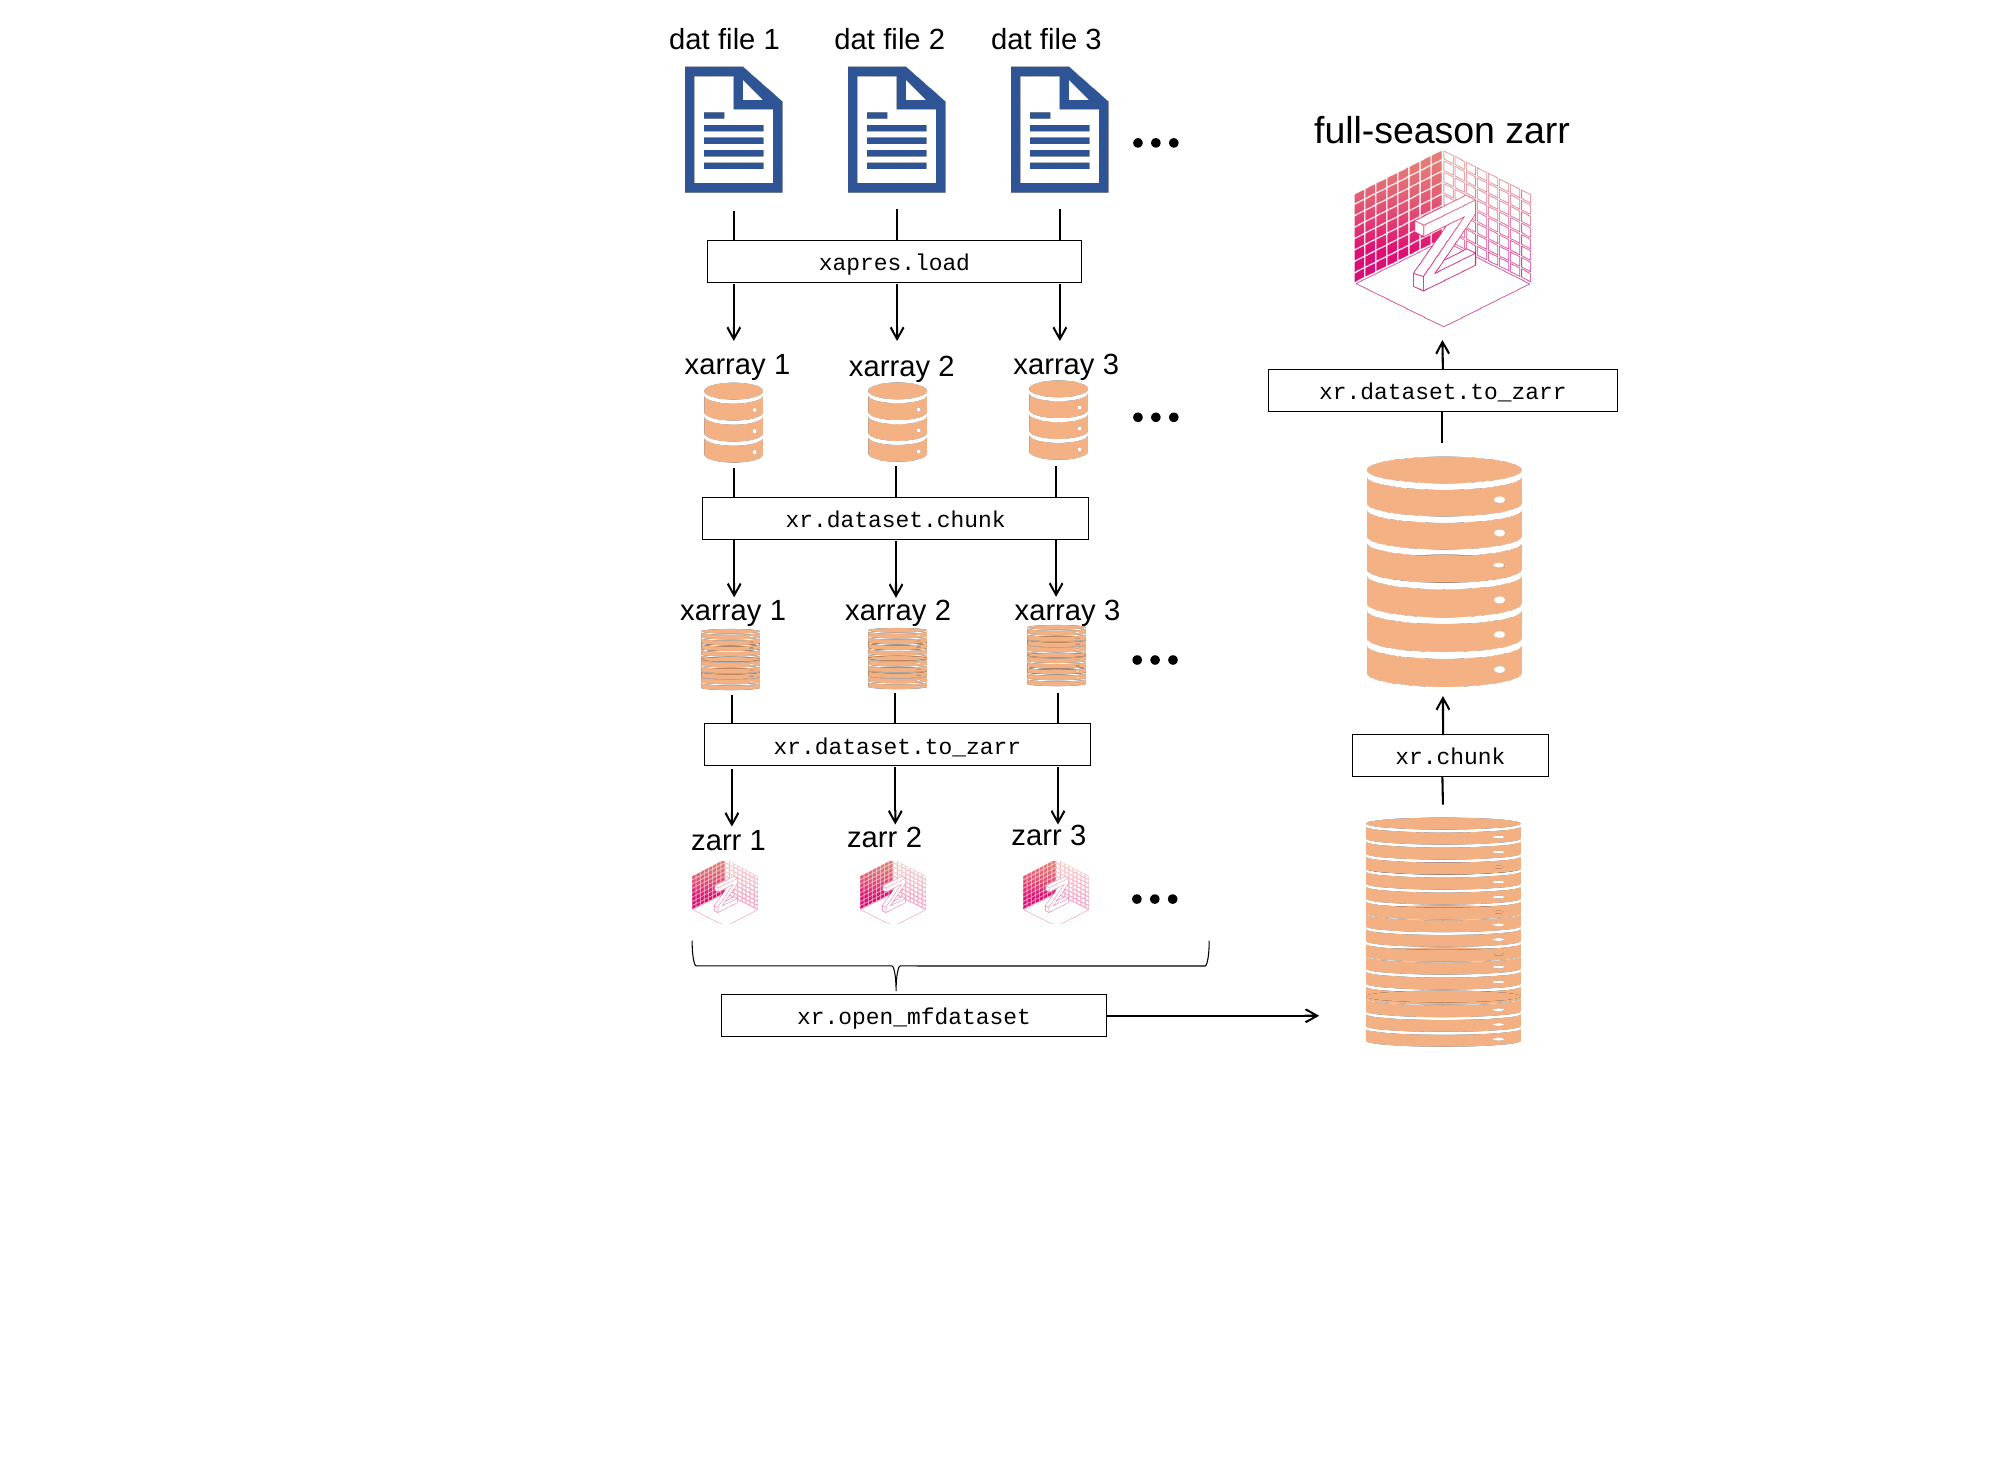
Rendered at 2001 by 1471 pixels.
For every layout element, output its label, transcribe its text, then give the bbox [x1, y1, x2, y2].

picture [860, 861, 926, 924]
picture [821, 54, 972, 205]
text_box zarr 1 [676, 813, 844, 864]
picture [1310, 810, 1576, 1054]
picture [1023, 861, 1089, 924]
text_box [1168, 412, 1179, 423]
text_box [1135, 138, 1143, 148]
picture [984, 54, 1135, 205]
picture [1008, 370, 1109, 470]
text_box [1150, 655, 1160, 665]
picture [847, 372, 948, 472]
text_box [1168, 655, 1178, 665]
text_box zarr 2 [832, 811, 1000, 861]
text_box xr.dataset.to_zarr [1268, 369, 1618, 412]
text_box xarray 1 [669, 337, 838, 388]
text_box dat file 3 [976, 12, 1144, 63]
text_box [1133, 895, 1177, 903]
picture [1006, 622, 1107, 689]
text_box [1168, 138, 1179, 148]
text_box xarray 2 [830, 583, 998, 634]
text_box xr.chunk [1352, 734, 1549, 777]
text_box xarray 1 [665, 583, 830, 634]
text_box xarray 2 [834, 340, 1002, 391]
picture [1311, 440, 1577, 704]
text_box xr.open_mfdataset [721, 994, 1107, 1037]
text_box [1151, 138, 1161, 148]
text_box xarray 3 [999, 583, 1168, 634]
text_box zarr 3 [996, 809, 1164, 859]
text_box dat file 2 [819, 12, 976, 63]
picture [1354, 150, 1531, 327]
text_box [1132, 655, 1143, 665]
text_box [691, 940, 1210, 992]
text_box xarray 3 [998, 338, 1166, 388]
text_box xr.dataset.to_zarr [704, 723, 1091, 766]
picture [683, 372, 784, 473]
picture [847, 625, 948, 692]
text_box [1133, 412, 1143, 423]
text_box xr.dataset.chunk [702, 497, 1089, 540]
picture [680, 626, 781, 693]
text_box [1151, 412, 1161, 423]
text_box xapres.load [707, 240, 1082, 283]
picture [692, 861, 758, 924]
text_box full-season zarr [1299, 98, 1602, 159]
picture [658, 54, 809, 205]
text_box dat file 1 [654, 12, 819, 63]
